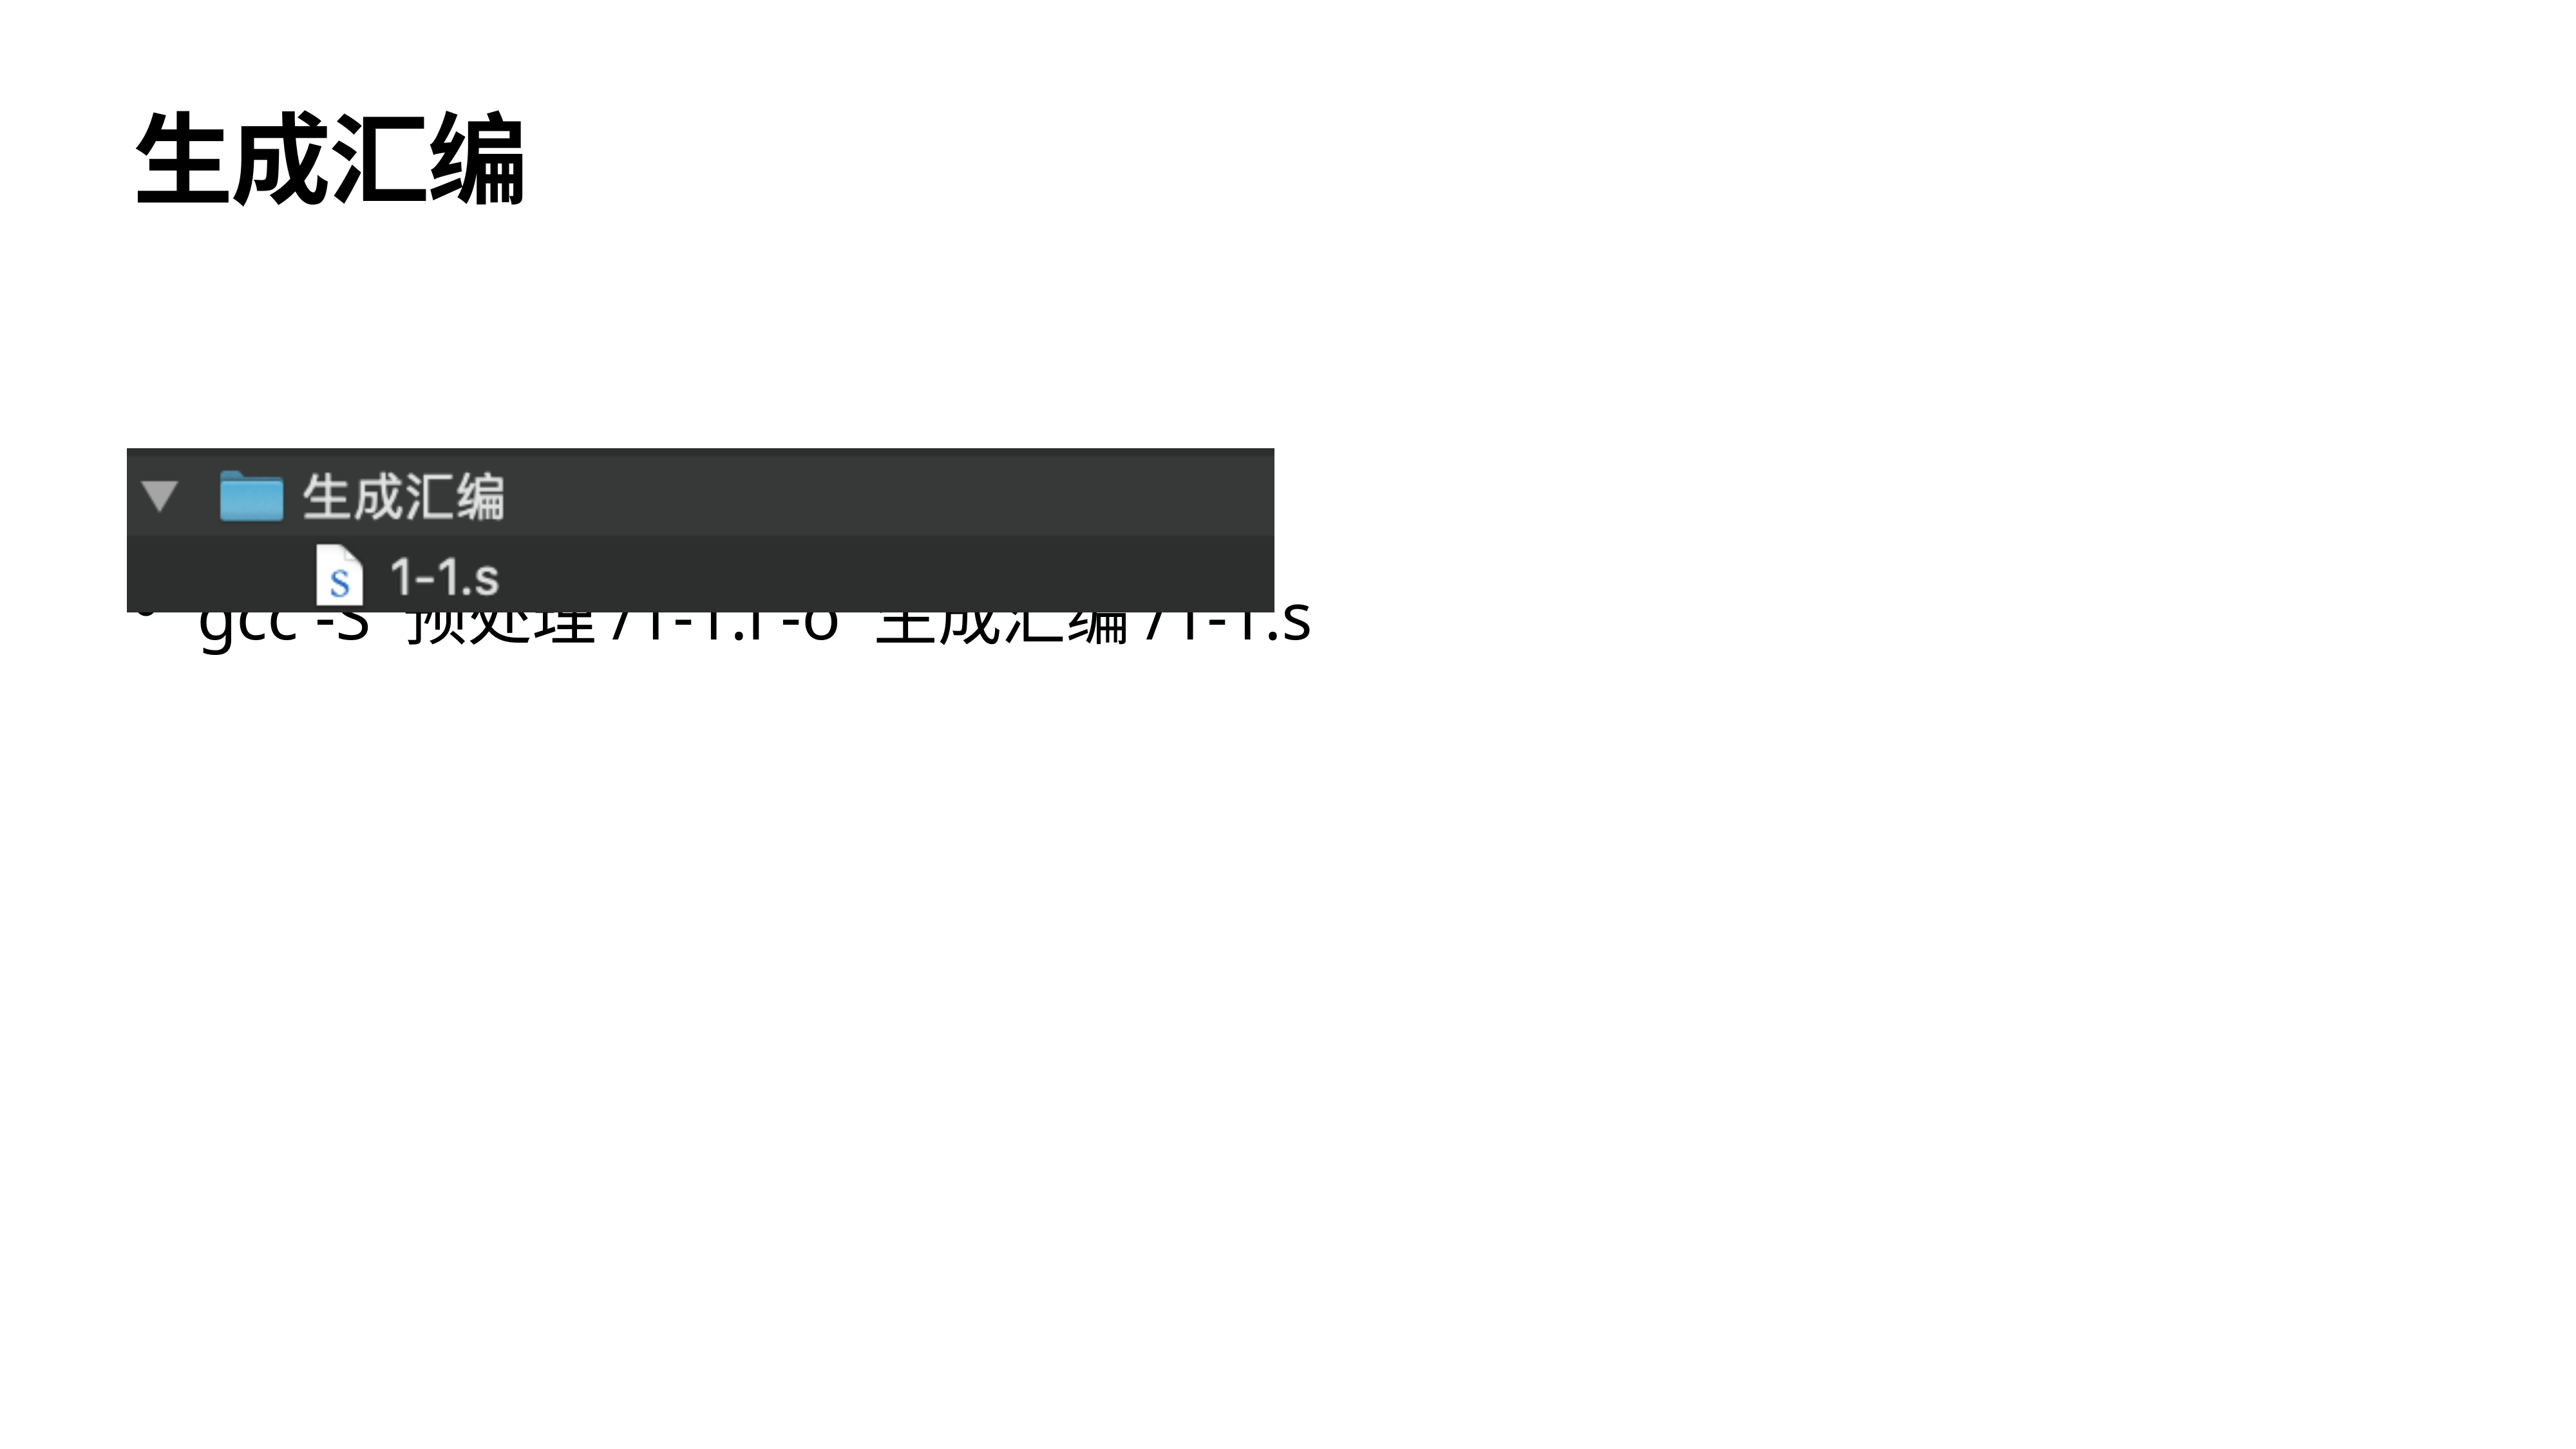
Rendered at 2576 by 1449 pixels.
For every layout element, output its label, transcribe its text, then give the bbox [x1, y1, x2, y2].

picture [127, 448, 1275, 612]
title 生成汇编 [127, 113, 2449, 266]
list gcc -S 1-1.c -o 生成汇编/1-1.s gcc -S 预处理/1-1.i -o 生成汇编/1-1.s [127, 448, 2449, 1321]
